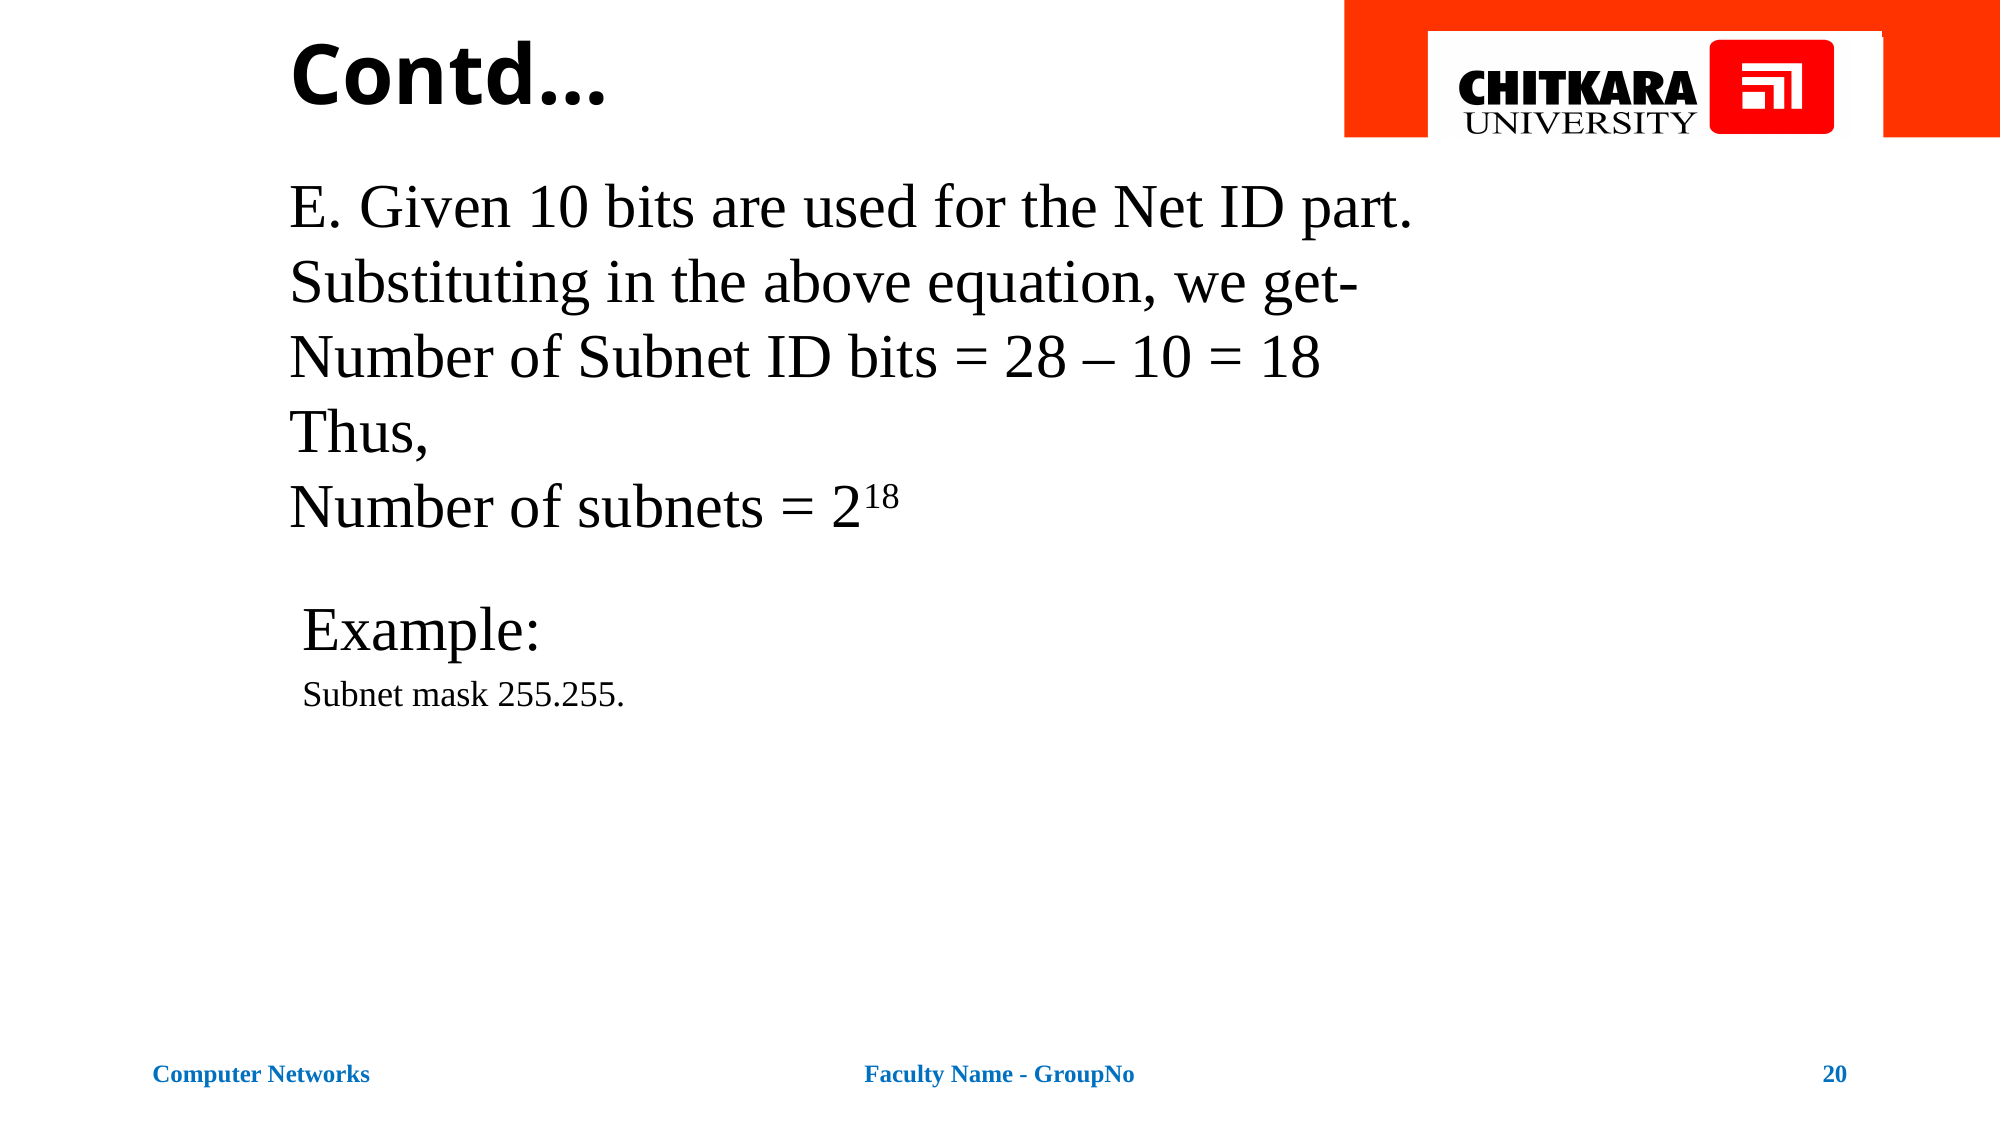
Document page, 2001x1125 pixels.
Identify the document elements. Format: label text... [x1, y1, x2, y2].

slide_number Computer Networks [137, 1042, 588, 1103]
text_box Example: Subnet mask 255.255. [287, 580, 1913, 745]
picture [1490, 37, 1854, 138]
slide_number 20 [1412, 1042, 1863, 1103]
text_box E. Given 10 bits are used for the Net ID part. Substituting in the above equation, we get- Number of Subnet ID bits = 28 – 10 = 18 Thus, Number of subnets = 218 [275, 157, 1900, 547]
title Contd… [287, 0, 1490, 157]
footer Faculty Name - GroupNo [662, 1042, 1338, 1103]
